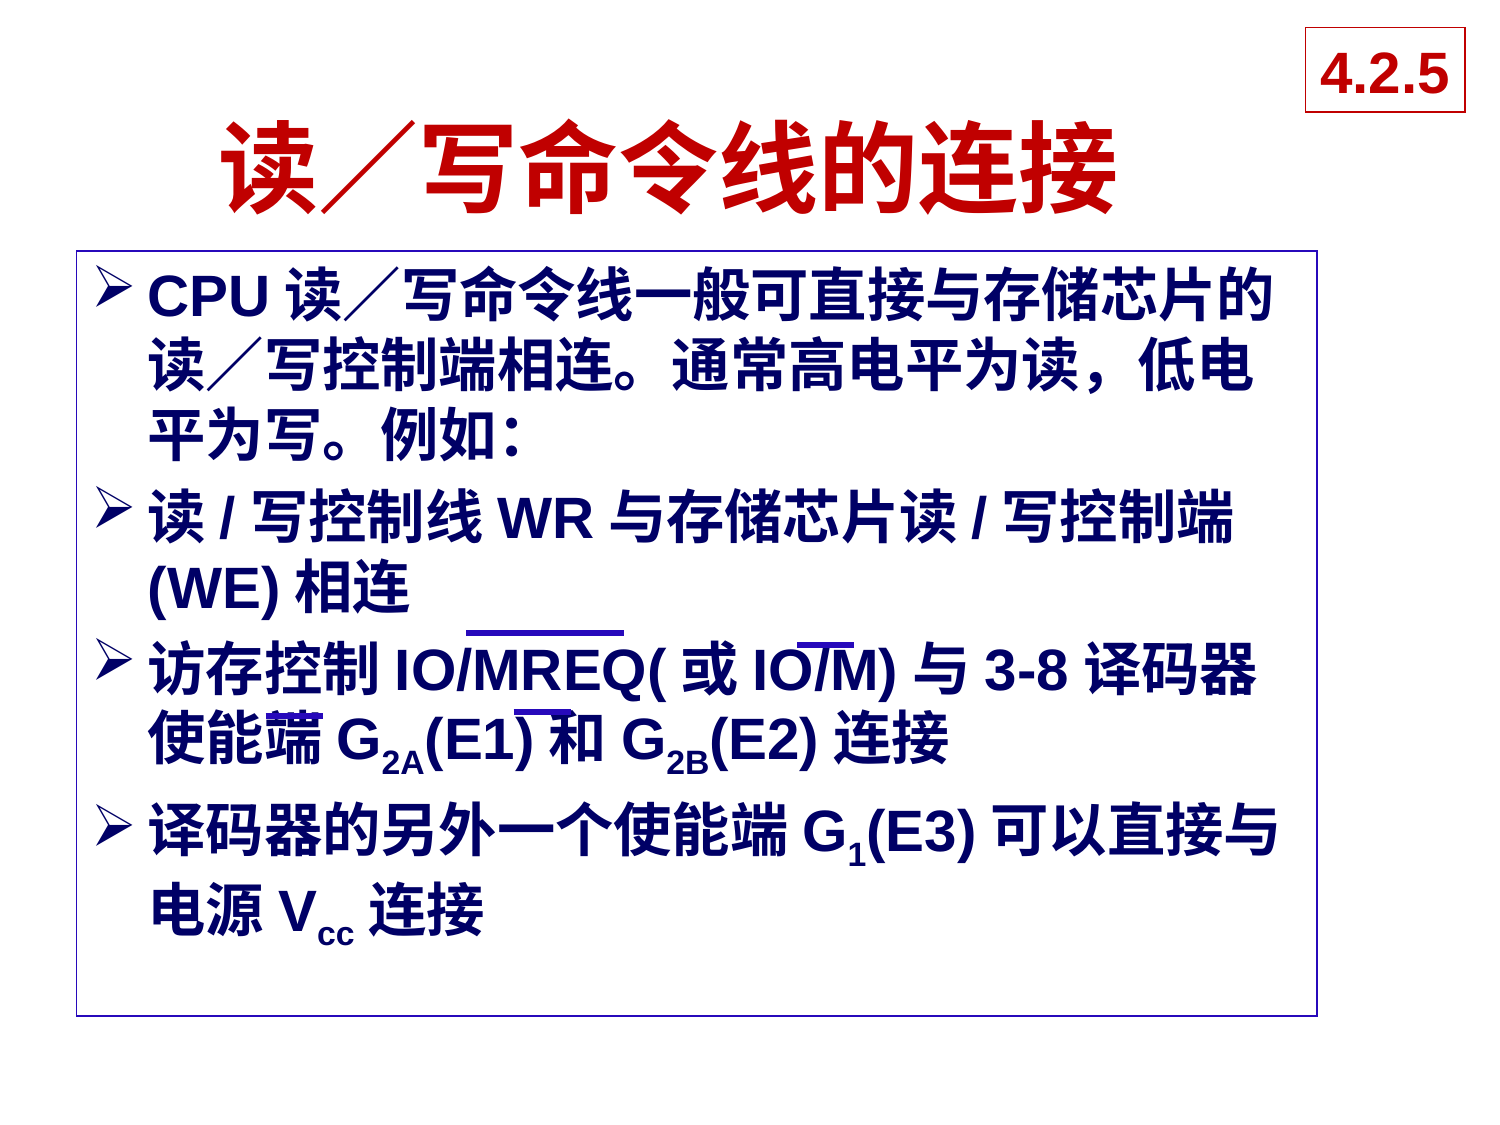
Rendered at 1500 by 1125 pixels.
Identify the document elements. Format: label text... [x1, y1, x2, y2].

text_box 4.2.5 [1305, 27, 1466, 113]
list CPU读／写命令线一般可直接与存储芯片的读／写控制端相连。通常高电平为读，低电平为写。例如： 读/写控制线WR与存储芯片读/写控制端(WE)相连 访存控制IO/MREQ(或IO/M)与3-8译码器使能端G2A(E1)和G2B(E2)连接 译码器的另外一个使能端G1(E3)可以直接与电源Vcc连接 [76, 250, 1318, 1017]
title 读／写命令线的连接 [203, 102, 1467, 229]
